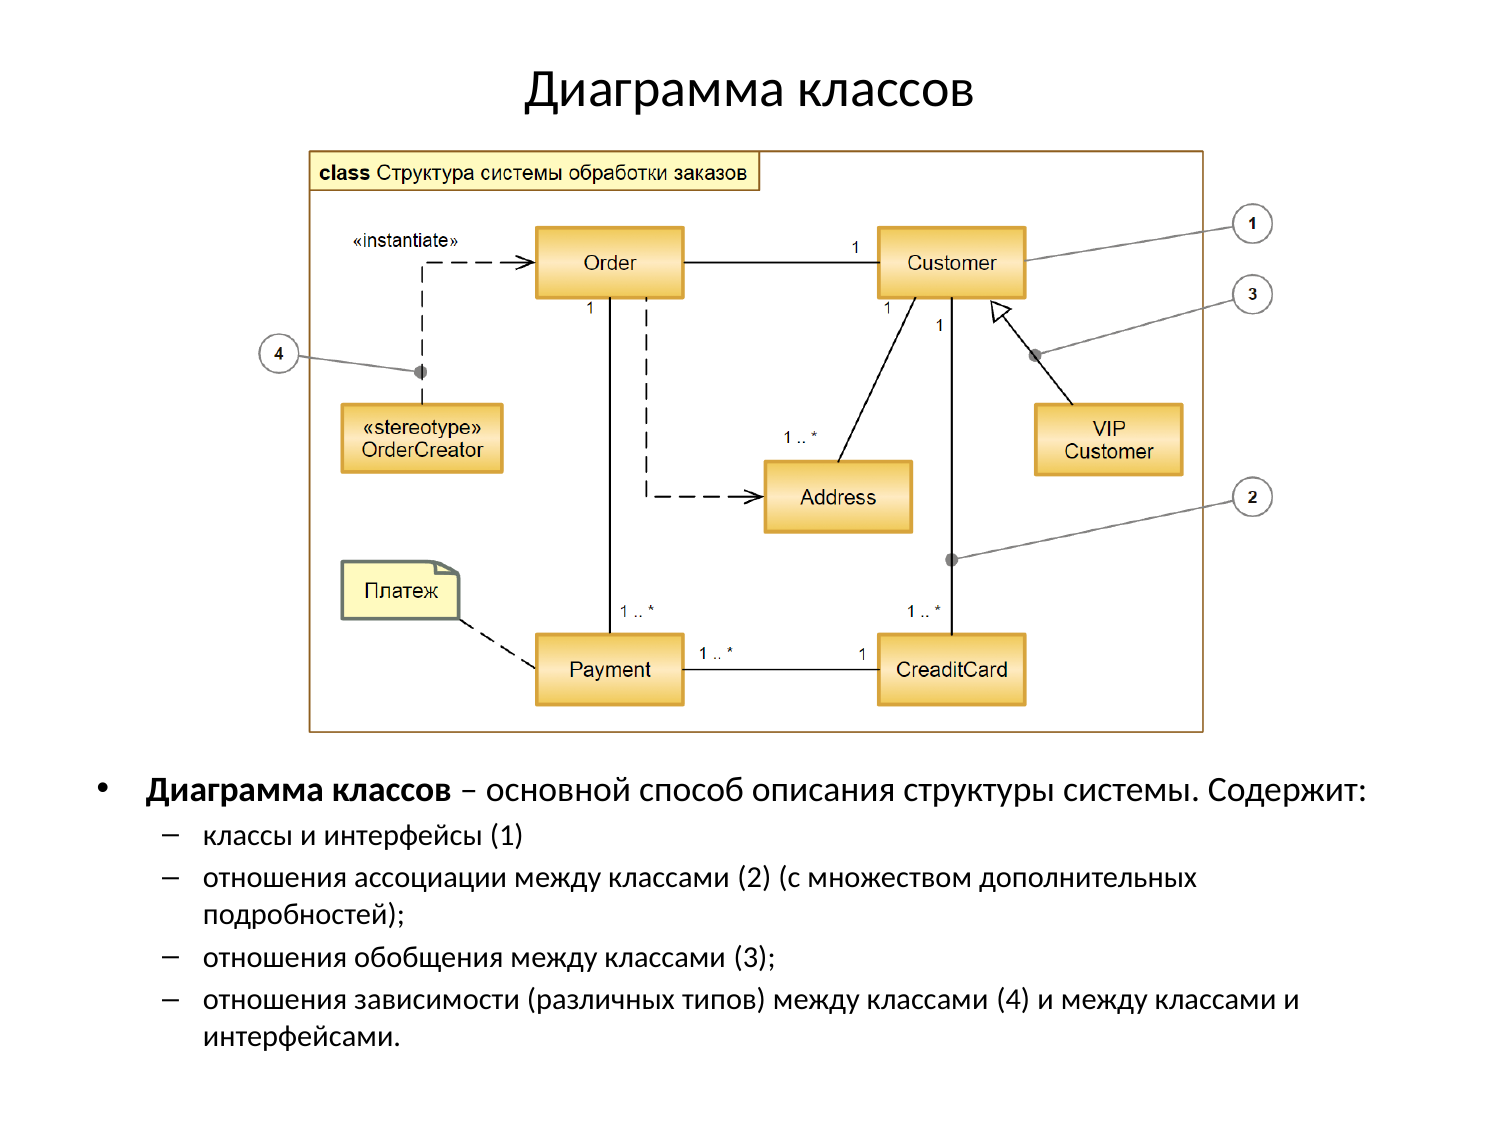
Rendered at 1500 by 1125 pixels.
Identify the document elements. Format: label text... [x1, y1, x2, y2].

list Диаграмма классов ‒ основной способ описания структуры системы. Содержит: классы и интерфейсы (1) отношения ассоциации между классами (2) (с множеством дополнительных подробностей); отношения обобщения между классами (3); отношения зависимости (различных типов) между классами (4) и между классами и интерфейсами. [81, 758, 1419, 1097]
title Диаграмма классов [75, 45, 1425, 126]
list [253, 148, 1285, 740]
